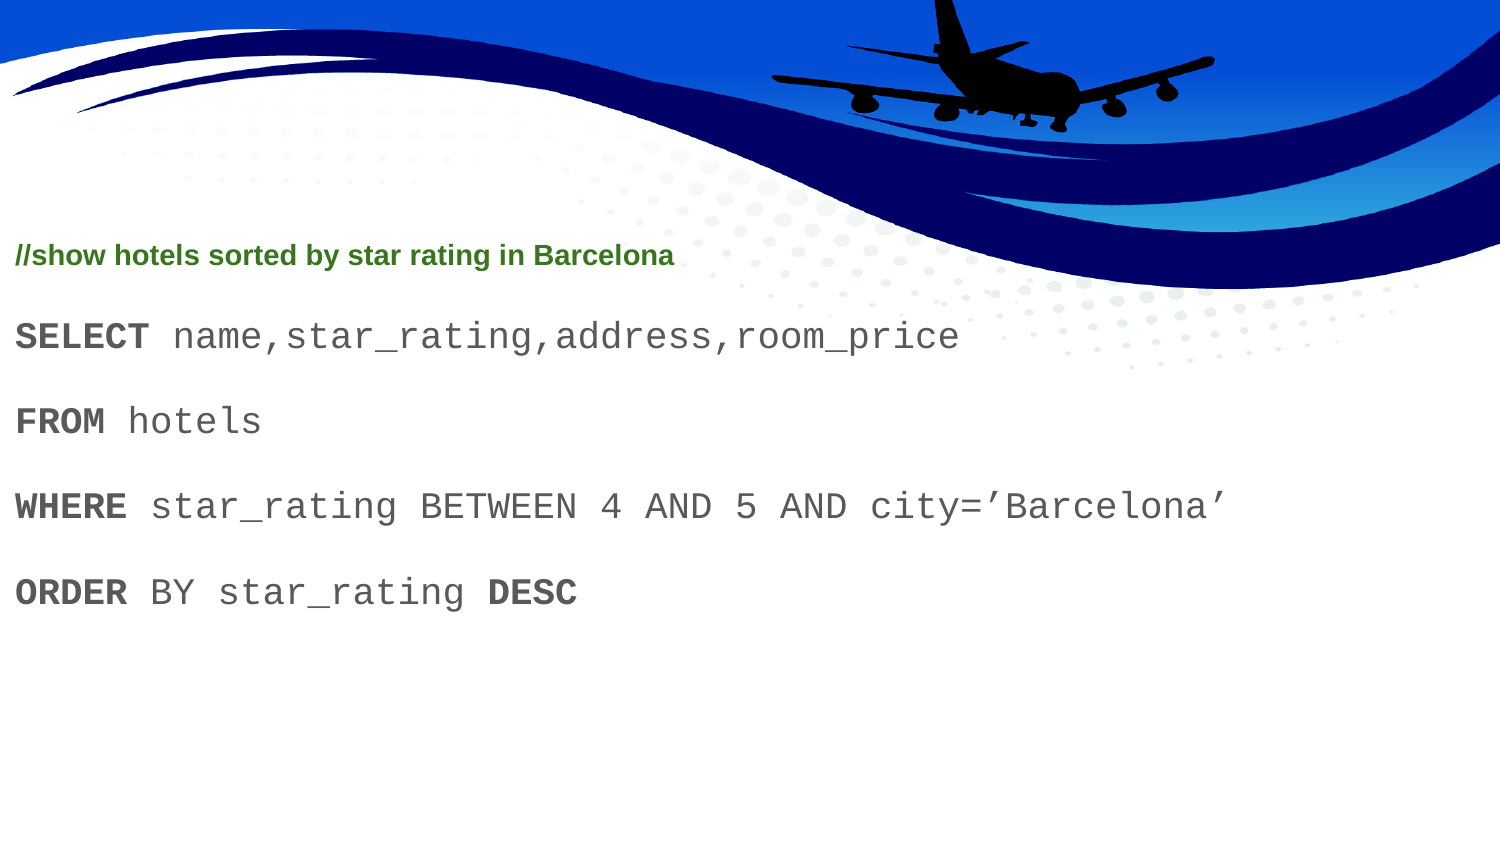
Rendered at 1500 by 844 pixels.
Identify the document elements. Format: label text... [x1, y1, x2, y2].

list //show hotels sorted by star rating in Barcelona SELECT name,star_rating,address,room_price FROM hotels WHERE star_rating BETWEEN 4 AND 5 AND city=’Barcelona’ ORDER BY star_rating DESC [0, 216, 1398, 777]
picture [0, 0, 1500, 844]
